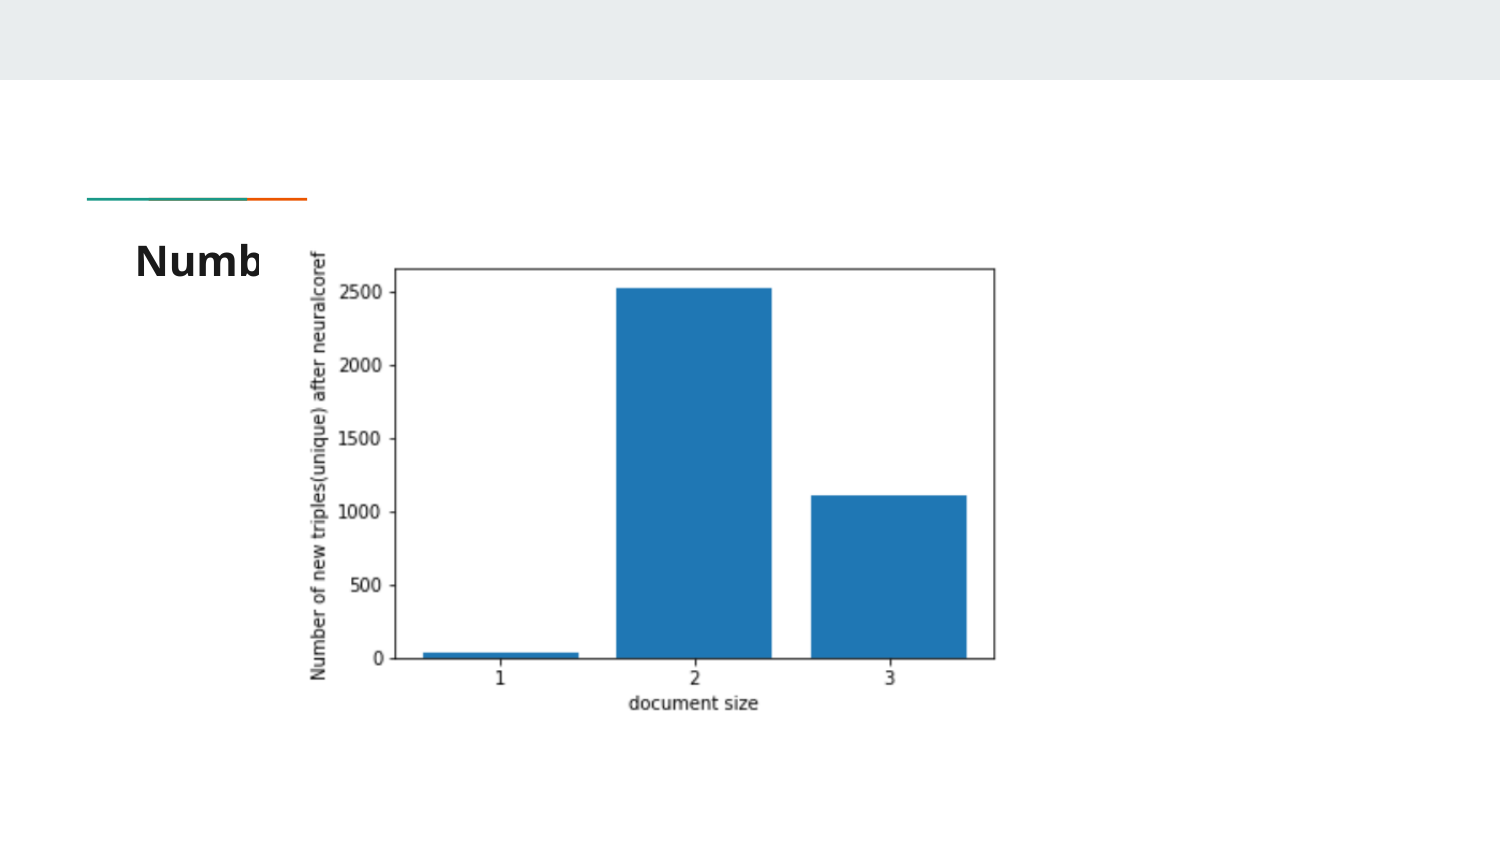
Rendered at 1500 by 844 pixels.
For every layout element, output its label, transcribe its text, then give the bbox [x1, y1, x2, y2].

picture [258, 219, 1066, 727]
title Number of new unique triples [119, 216, 1381, 305]
